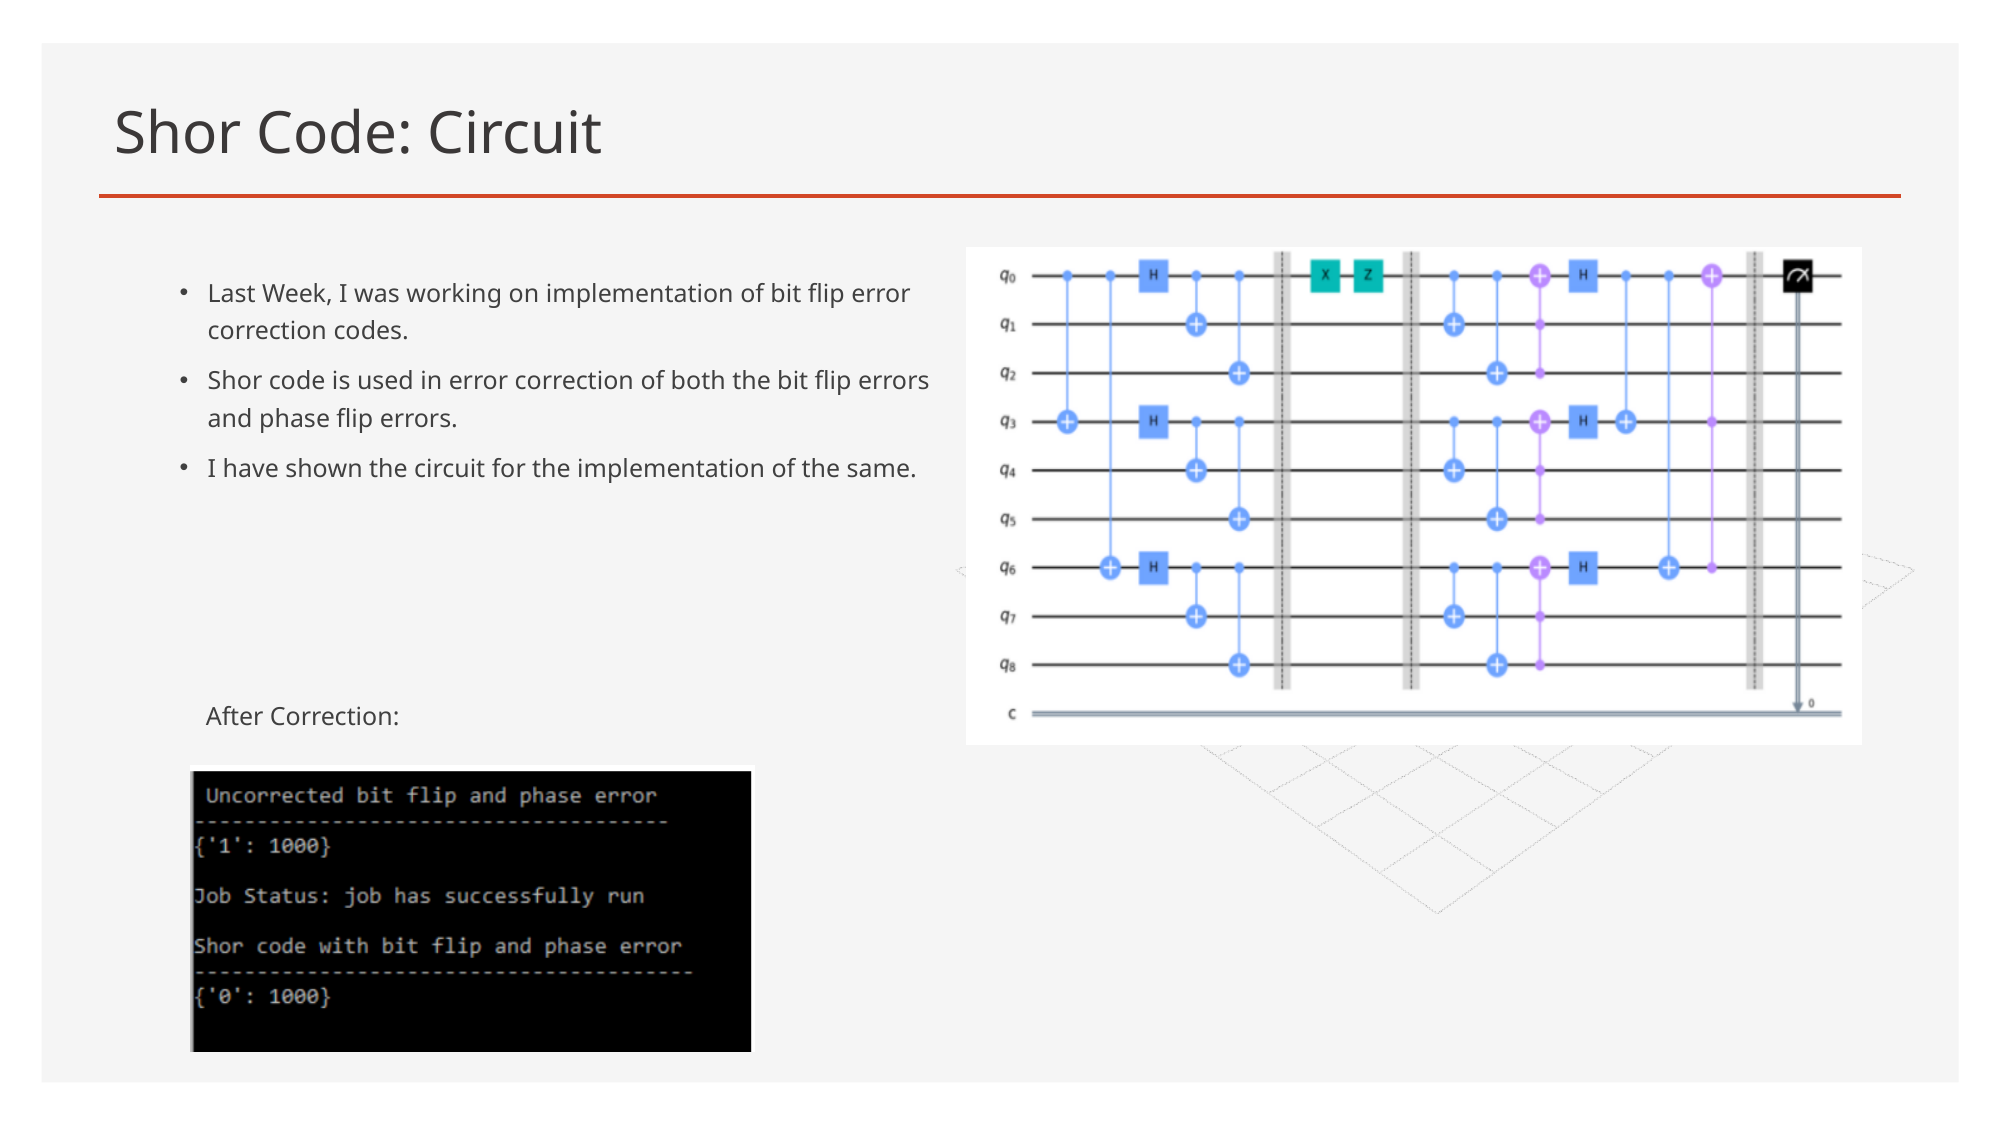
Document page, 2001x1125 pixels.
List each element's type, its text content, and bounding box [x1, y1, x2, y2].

text_box After Correction: [190, 685, 460, 750]
text_box Last Week, I was working on implementation of bit flip error correction codes. Shor code is used in error correction of both the bit flip errors and phase flip errors. I have shown the circuit for the implementation of the same. [164, 262, 962, 563]
picture [955, 247, 1924, 919]
title Shor Code: Circuit [99, 73, 1901, 197]
picture [190, 765, 755, 1052]
